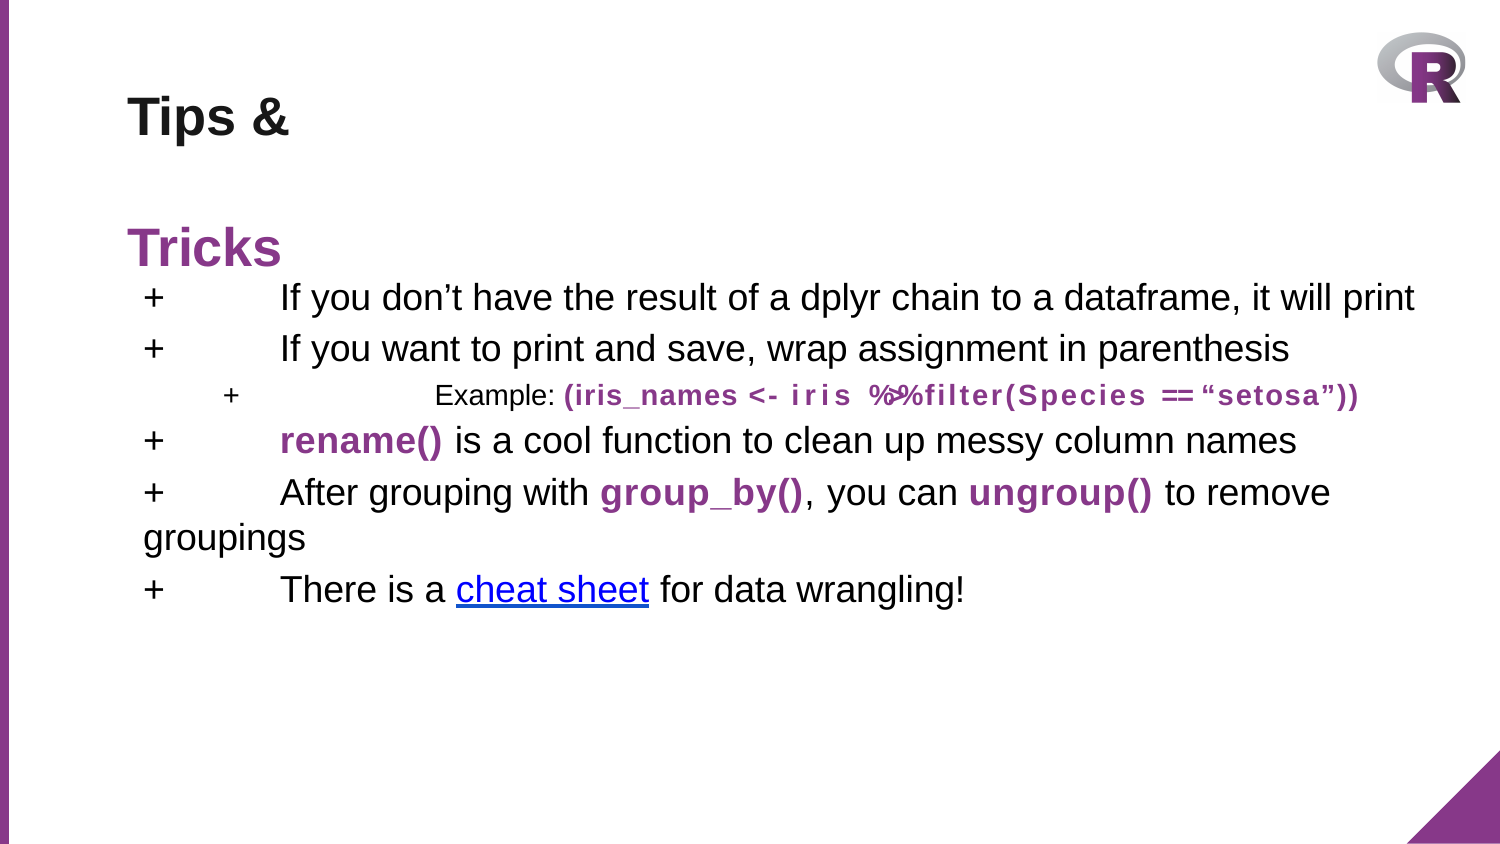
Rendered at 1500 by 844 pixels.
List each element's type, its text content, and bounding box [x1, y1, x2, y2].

list + If you don’t have the result of a dplyr chain to a dataframe, it will print + If you want to print and save, wrap assignment in parenthesis + Example: (iris_names <- iris %>% filter(Species == “setosa”)) + rename() is a cool function to clean up messy column names + After grouping with group_by(), you can ungroup() to remove groupings + There is a cheat sheet for data wrangling! [65, 264, 1435, 748]
title Tips & Tricks [125, 79, 291, 264]
text_box [1377, 32, 1466, 103]
